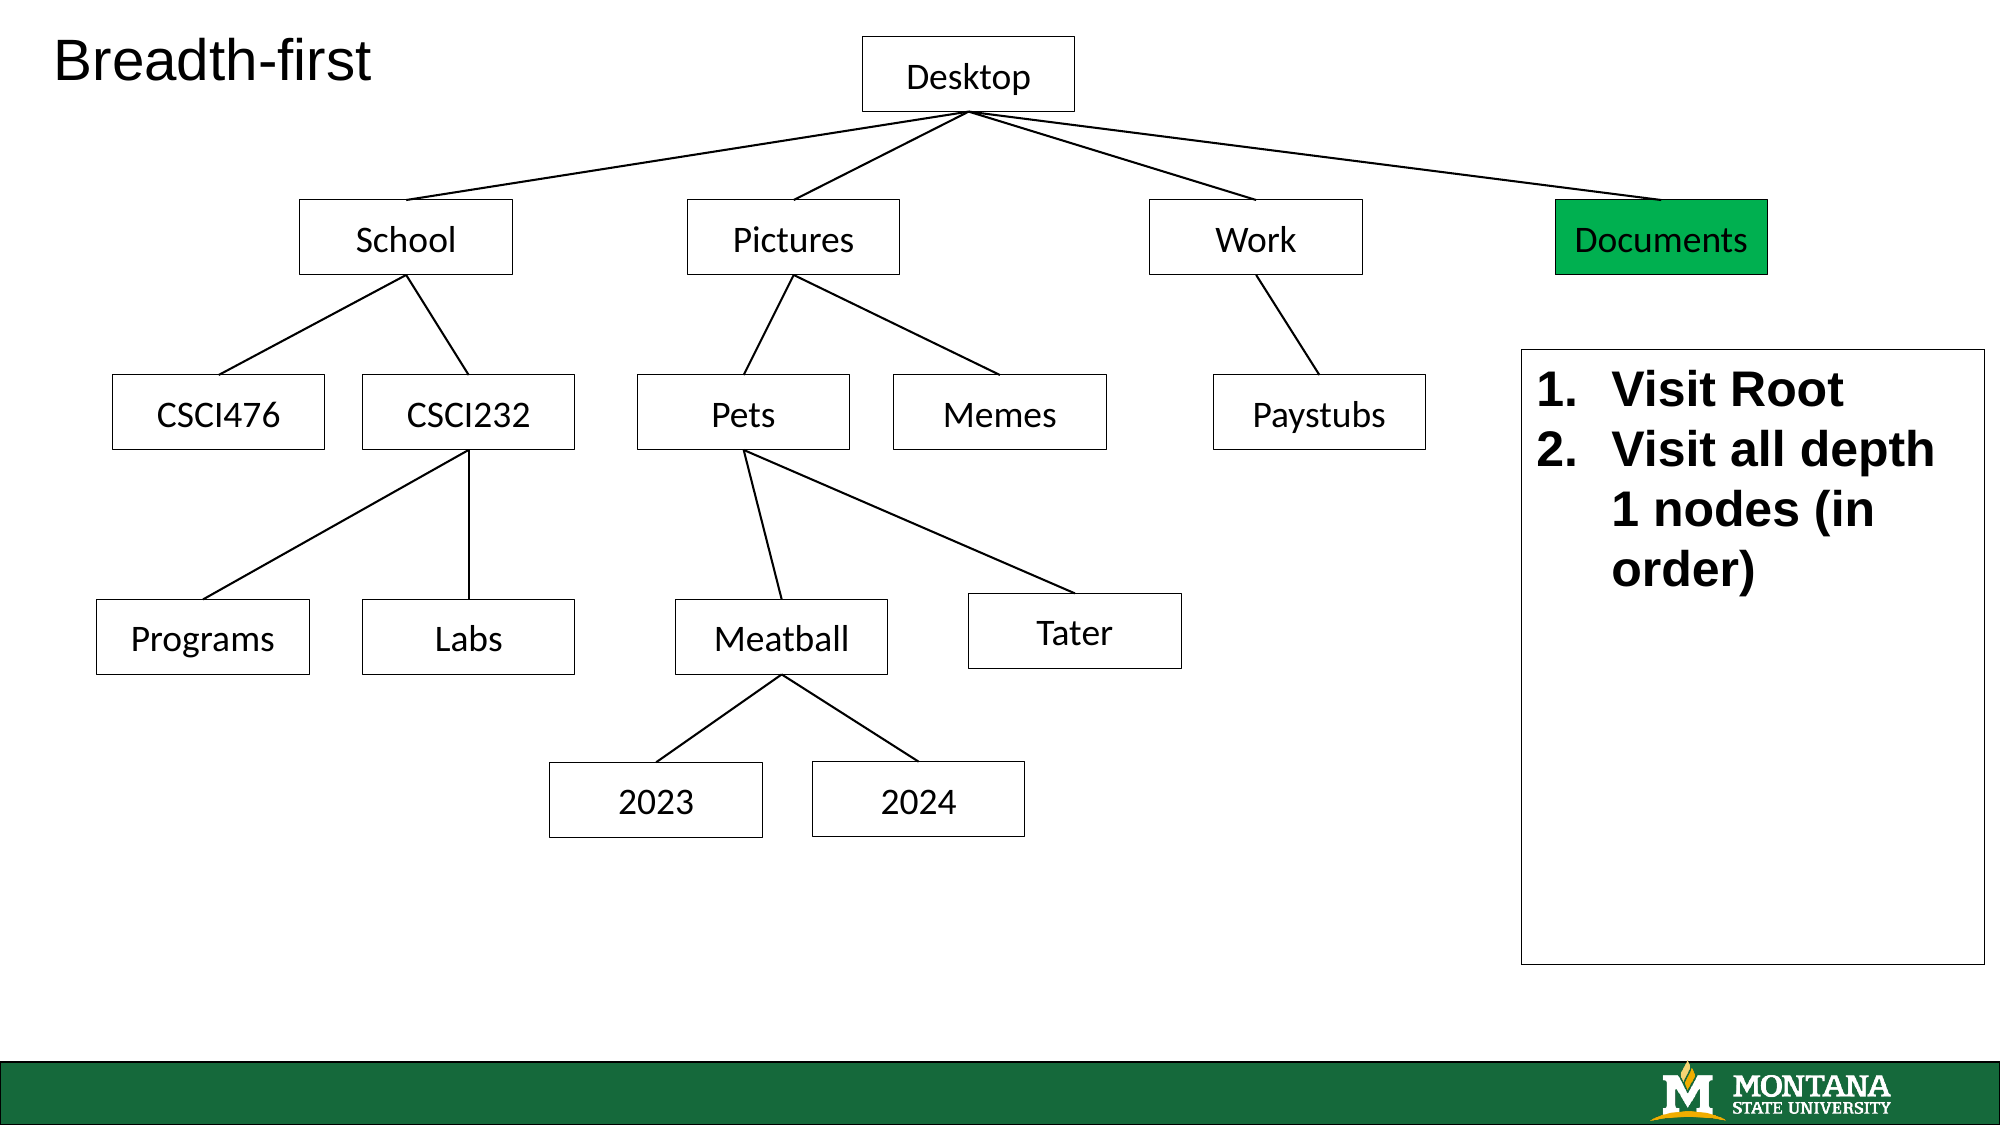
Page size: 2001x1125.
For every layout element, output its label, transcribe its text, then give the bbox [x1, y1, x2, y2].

text_box Breadth-first [39, 15, 388, 100]
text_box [655, 674, 779, 763]
text_box Desktop [860, 35, 1077, 109]
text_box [1255, 274, 1320, 376]
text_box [781, 674, 919, 762]
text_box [743, 274, 792, 376]
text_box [793, 274, 1001, 376]
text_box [405, 274, 469, 376]
text_box CSCI232 [360, 373, 577, 452]
text_box Memes [892, 373, 1108, 452]
text_box Tater [967, 591, 1183, 670]
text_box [405, 111, 792, 201]
text_box Work [1148, 209, 1364, 277]
text_box Paystubs [1211, 373, 1428, 452]
text_box Pictures [685, 209, 902, 277]
text_box Documents [1553, 198, 1770, 277]
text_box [0, 1060, 1647, 1125]
picture [1649, 1060, 1892, 1122]
text_box Pets [635, 373, 852, 452]
text_box Labs [360, 597, 577, 676]
text_box CSCI476 [110, 373, 327, 452]
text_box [202, 449, 468, 600]
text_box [968, 111, 1662, 201]
text_box School [298, 198, 514, 277]
text_box 2024 [810, 760, 1027, 839]
text_box 2023 [548, 760, 764, 839]
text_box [1892, 1060, 2000, 1125]
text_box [743, 449, 1076, 594]
text_box Meatball [673, 597, 890, 672]
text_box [218, 274, 404, 376]
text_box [793, 111, 965, 201]
text_box Visit Root Visit all depth 1 nodes (in order) [1521, 349, 1985, 965]
text_box Programs [95, 597, 311, 676]
